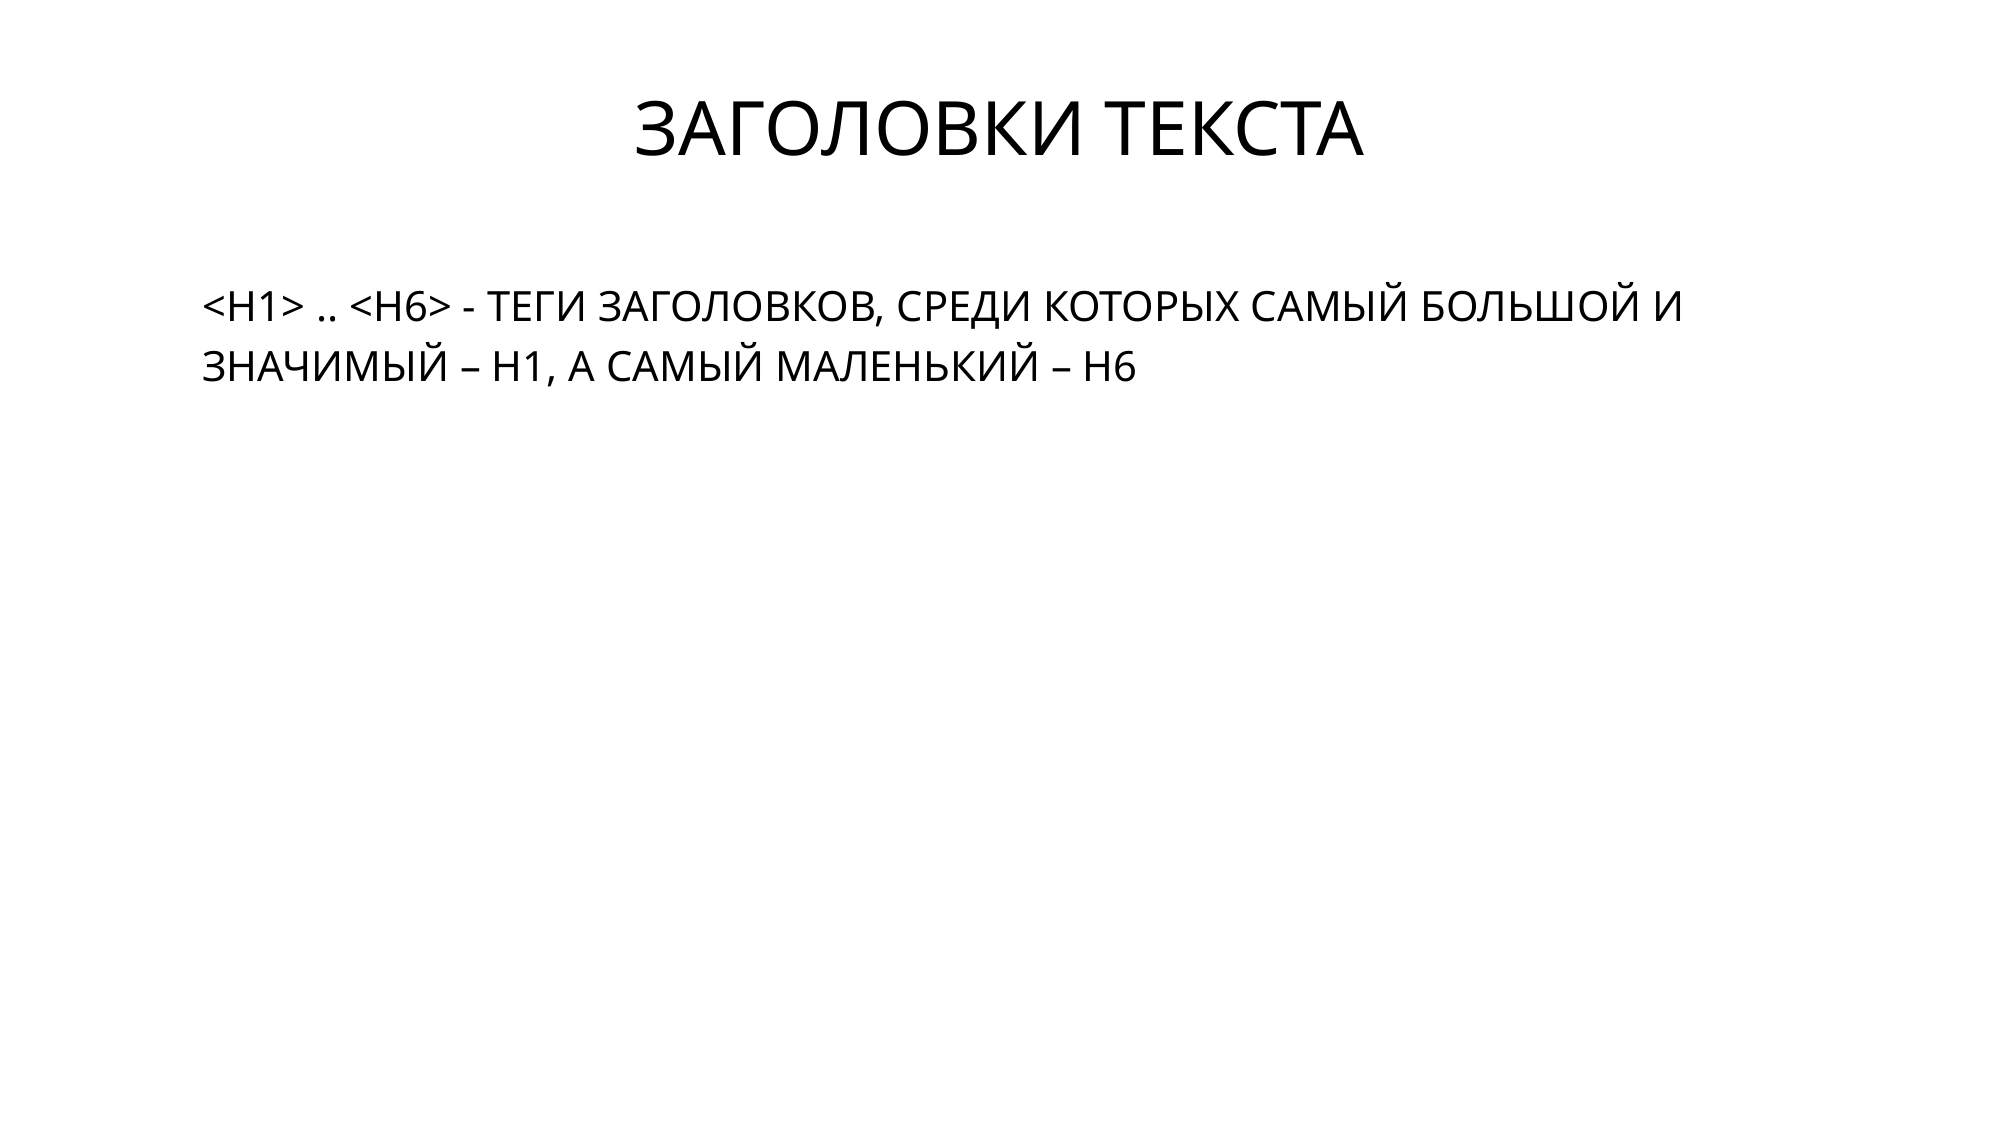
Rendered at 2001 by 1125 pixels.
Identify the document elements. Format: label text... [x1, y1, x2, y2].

list <H1> .. <H6> - ТЕГИ ЗАГОЛОВКОВ, СРЕДИ КОТОРЫХ САМЫЙ БОЛЬШОЙ И ЗНАЧИМЫЙ – H1, А САМЫЙ МАЛЕНЬКИЙ – H6 [150, 261, 1851, 824]
title ЗАГОЛОВКИ ТЕКСТА [149, 0, 1851, 262]
